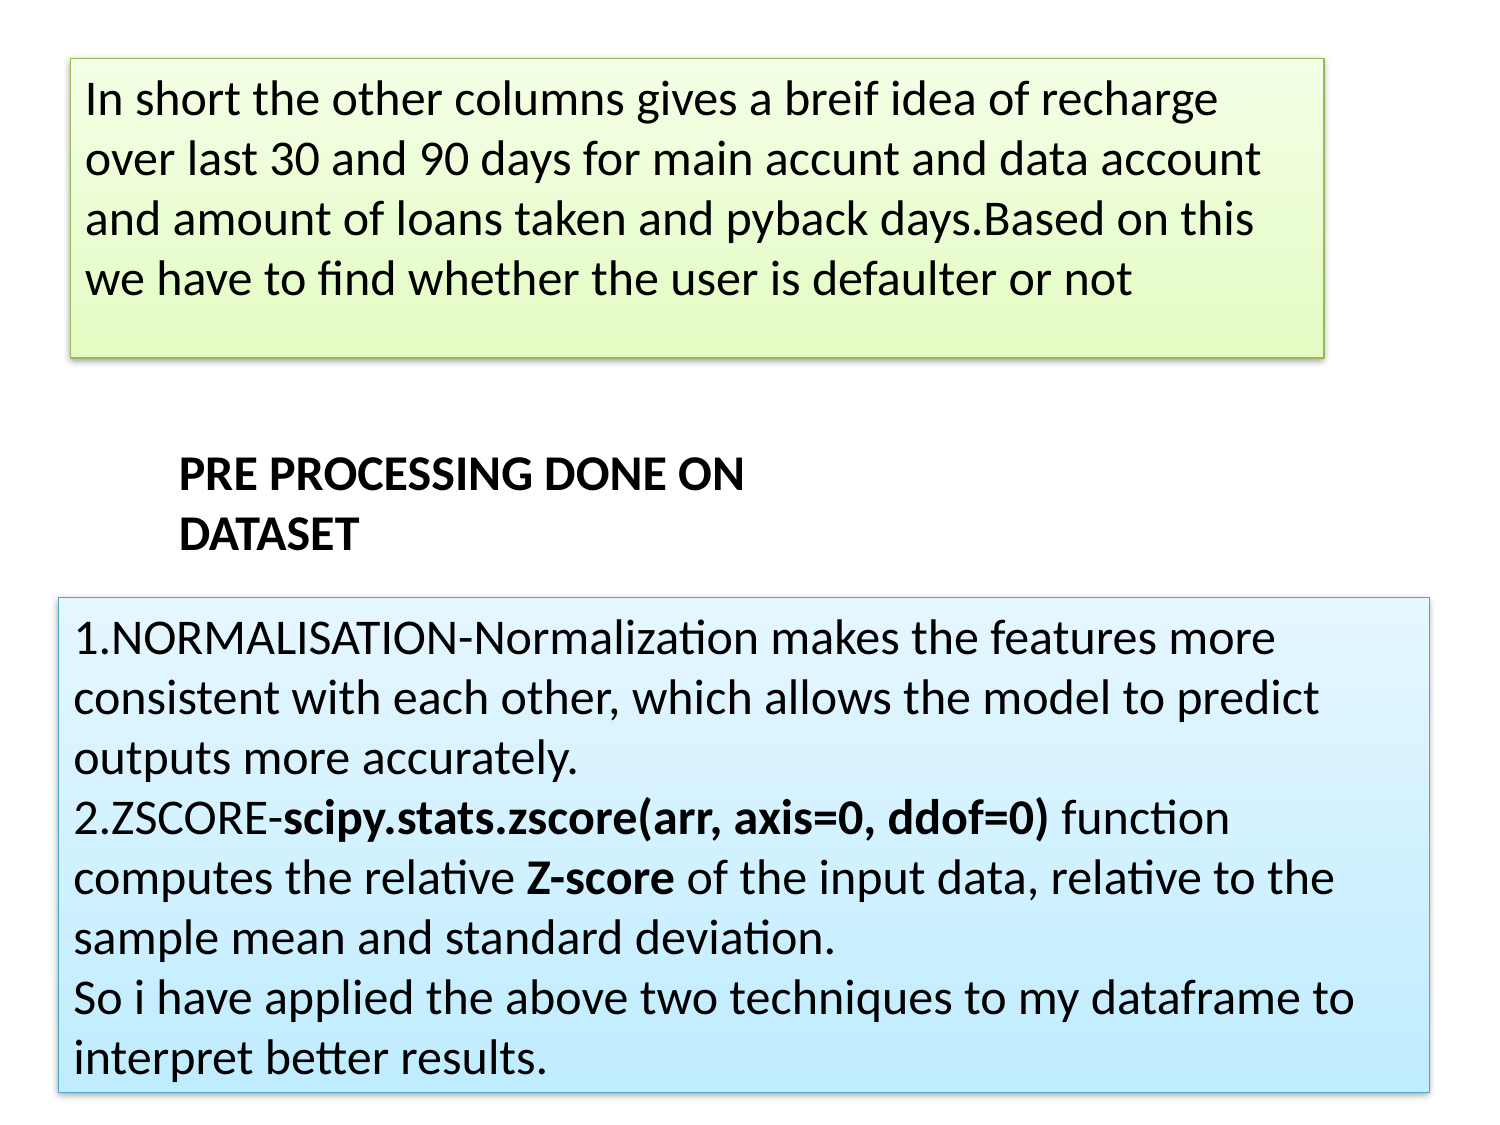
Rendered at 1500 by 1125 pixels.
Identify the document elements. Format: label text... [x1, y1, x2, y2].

text_box In short the other columns gives a breif idea of recharge over last 30 and 90 days for main accunt and data account and amount of loans taken and pyback days.Based on this we have to find whether the user is defaulter or not [70, 58, 1325, 359]
text_box PRE PROCESSING DONE ON DATASET [163, 433, 903, 569]
text_box 1.NORMALISATION-Normalization makes the features more consistent with each other, which allows the model to predict outputs more accurately. 2.ZSCORE-scipy.stats.zscore(arr, axis=0, ddof=0) function computes the relative Z-score of the input data, relative to the sample mean and standard deviation. So i have applied the above two techniques to my dataframe to interpret better results. [58, 597, 1430, 1093]
